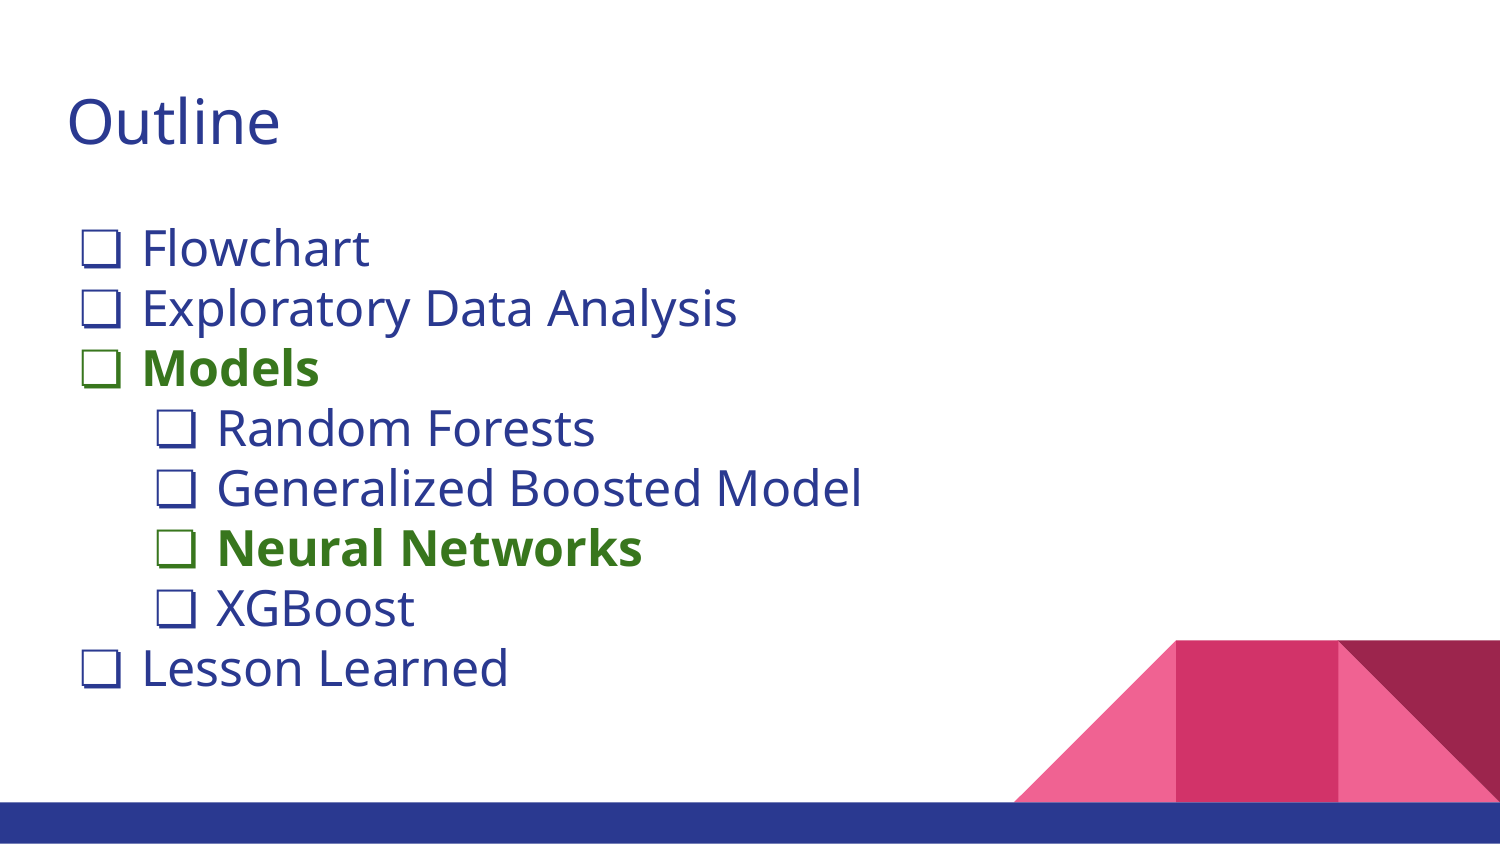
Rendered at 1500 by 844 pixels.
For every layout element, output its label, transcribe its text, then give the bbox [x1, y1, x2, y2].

list Flowchart Exploratory Data Analysis Models Random Forests Generalized Boosted Model Neural Networks XGBoost Lesson Learned [51, 201, 1449, 750]
title Outline [51, 67, 1449, 167]
